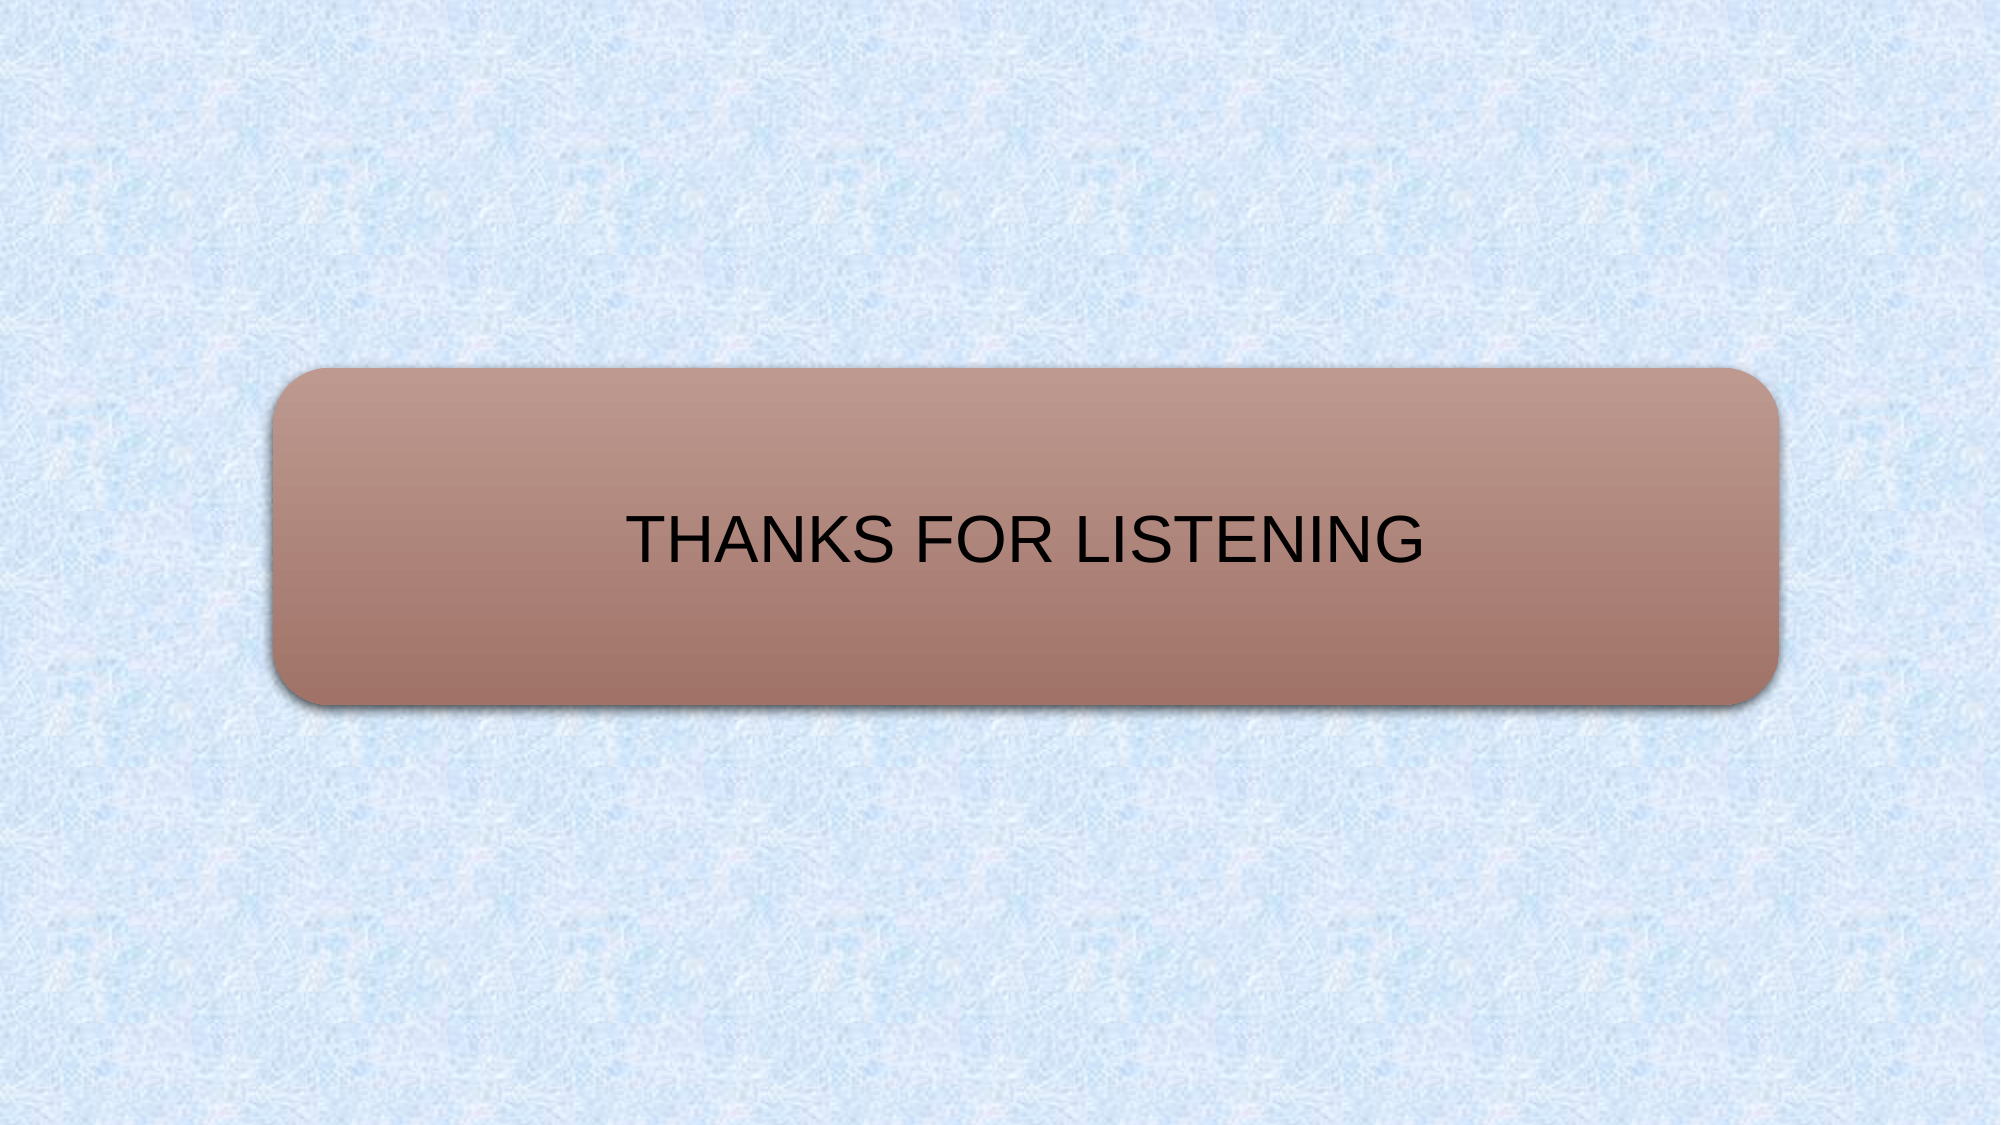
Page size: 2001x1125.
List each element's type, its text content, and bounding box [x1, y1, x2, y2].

text_box THANKS FOR LISTENING [273, 367, 1780, 705]
picture [0, 0, 2001, 1125]
